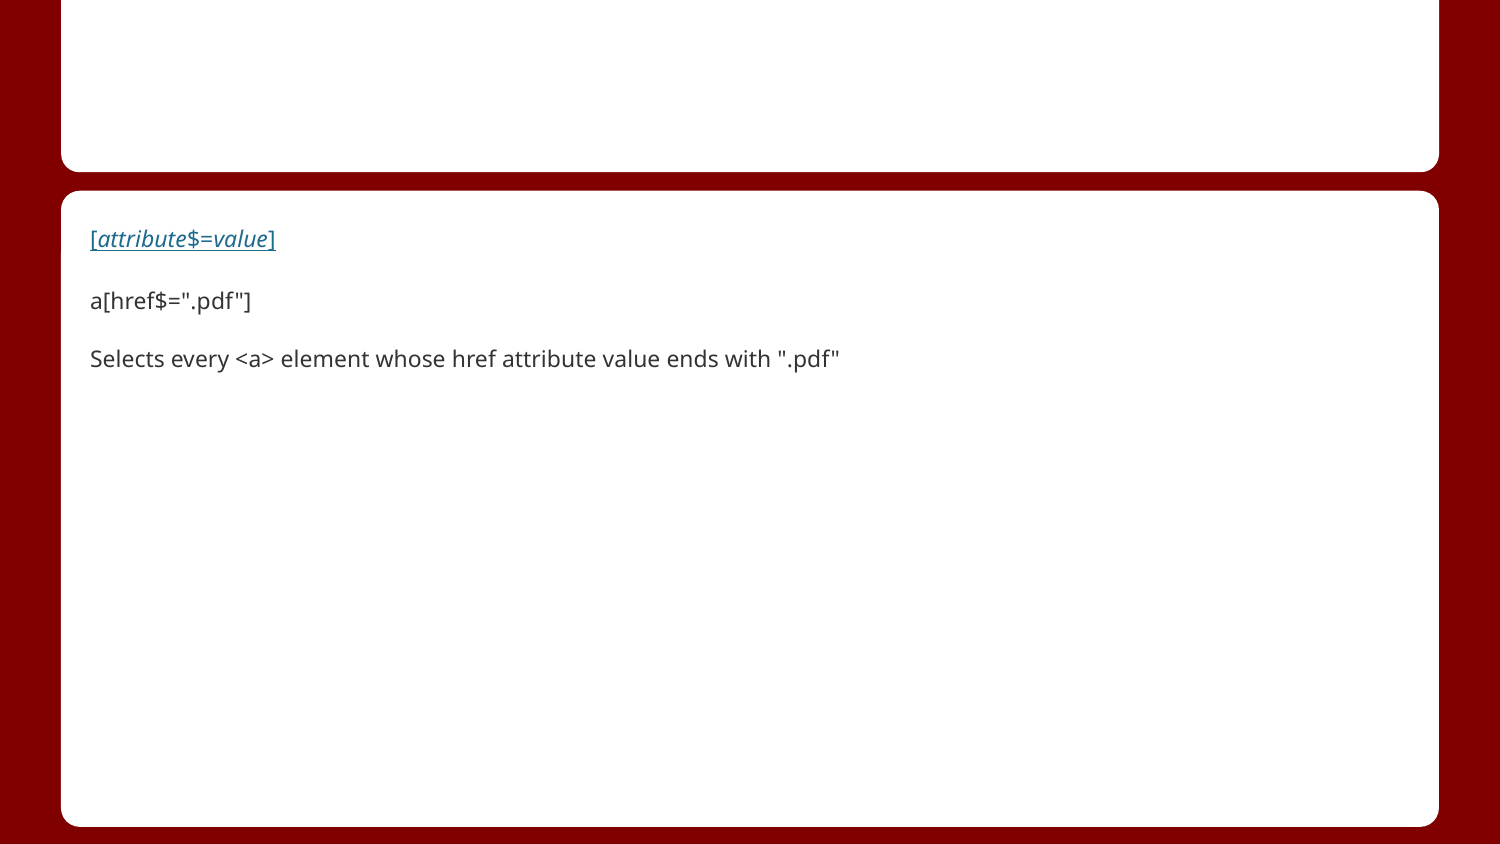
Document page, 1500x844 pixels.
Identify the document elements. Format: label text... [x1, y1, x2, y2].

list [attribute$=value] a[href$=".pdf"] Selects every <a> element whose href attribute value ends with ".pdf" [75, 196, 1425, 808]
